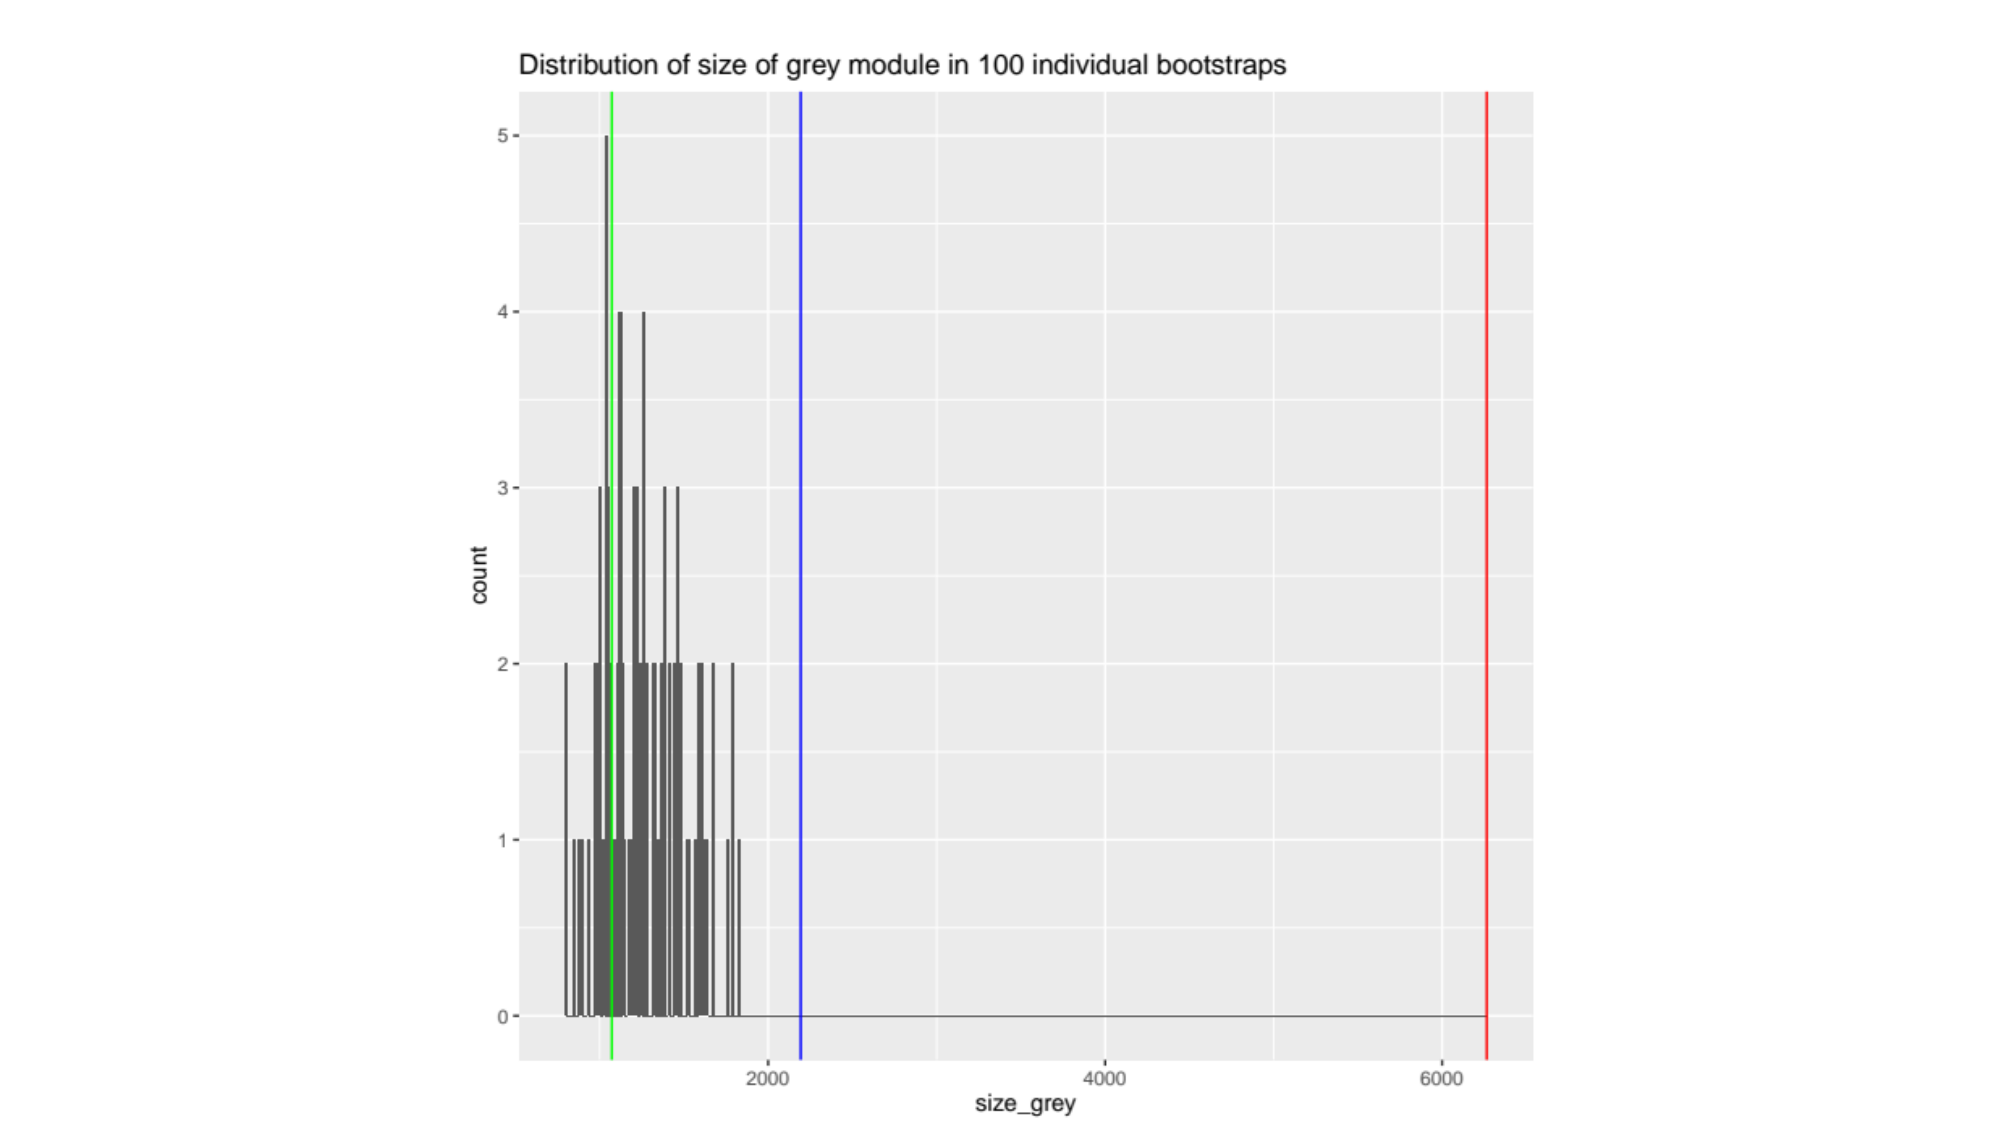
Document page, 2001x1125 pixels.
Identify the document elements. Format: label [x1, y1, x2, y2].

list [458, 42, 1542, 1125]
